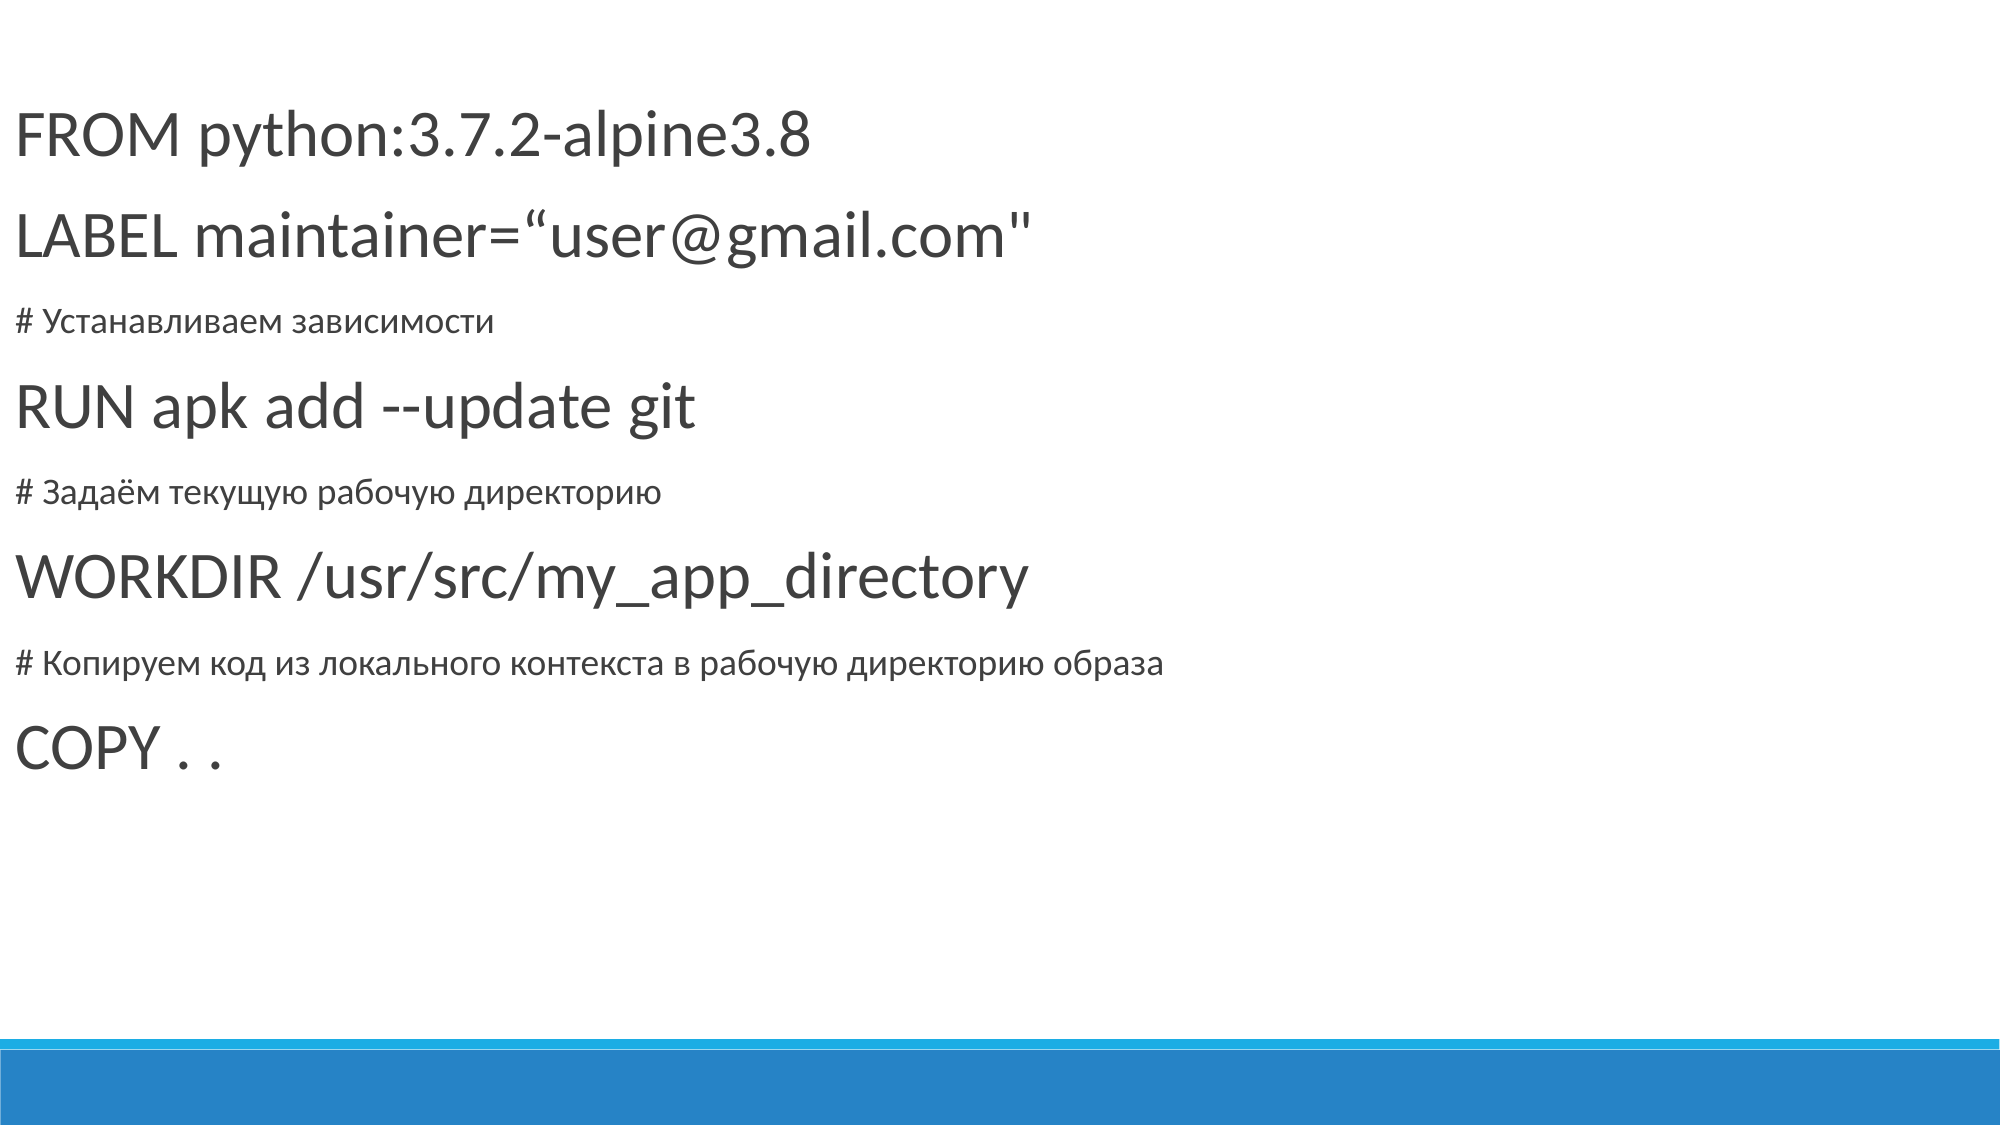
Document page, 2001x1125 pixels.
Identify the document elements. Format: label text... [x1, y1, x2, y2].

list FROM python:3.7.2-alpine3.8 LABEL maintainer=“user@gmail.com" # Устанавливаем зависимости RUN apk add --update git # Задаём текущую рабочую директорию WORKDIR /usr/src/my_app_directory # Копируем код из локального контекста в рабочую директорию образа COPY . . [0, 91, 1957, 996]
